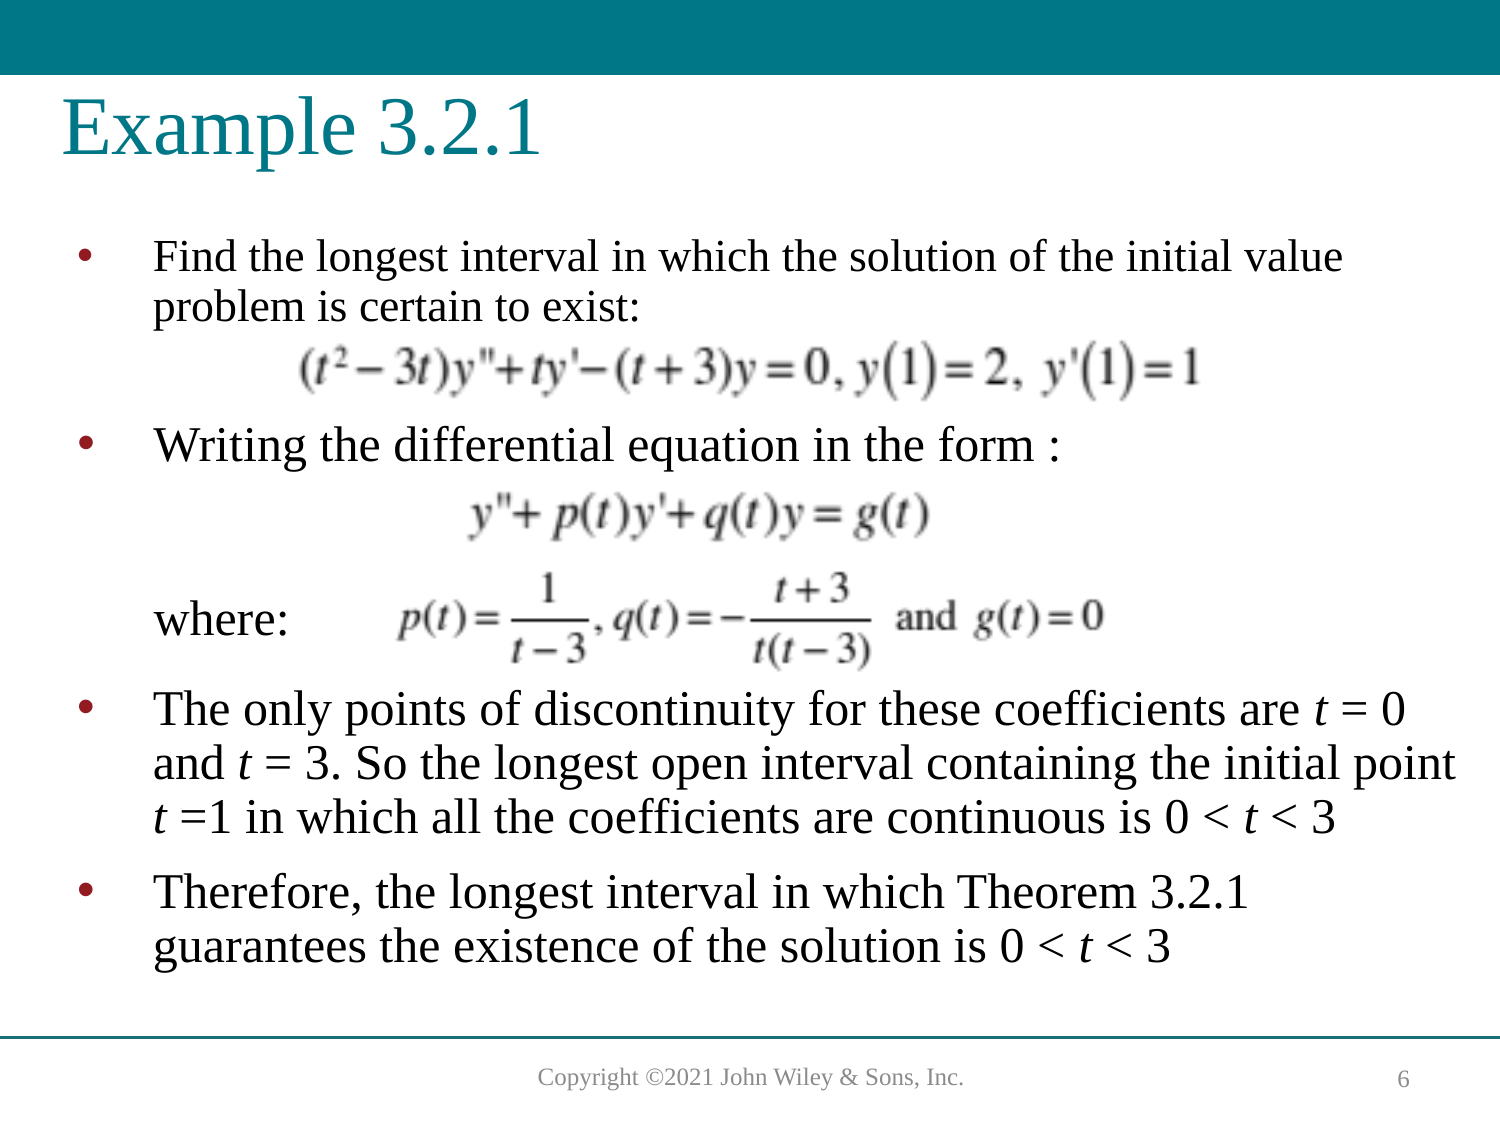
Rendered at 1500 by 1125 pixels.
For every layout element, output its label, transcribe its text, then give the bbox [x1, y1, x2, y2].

title Example 3.2.1 [46, 75, 1447, 200]
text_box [294, 332, 1204, 406]
list The only points of discontinuity for these coefficients are t = 0 and t = 3. So the longest open interval containing the initial point t =1 in which all the coefficients are continuous is 0 < t < 3 Therefore, the longest interval in which Theorem 3.2.1 guarantees the existence of the solution is 0 < t < 3 [62, 675, 1475, 1013]
list Writing the differential equation in the form : [62, 410, 1188, 487]
list Find the longest interval in which the solution of the initial value problem is certain to exist: [62, 224, 1463, 340]
picture [391, 562, 1109, 680]
list where: [138, 577, 316, 654]
picture [462, 487, 931, 549]
